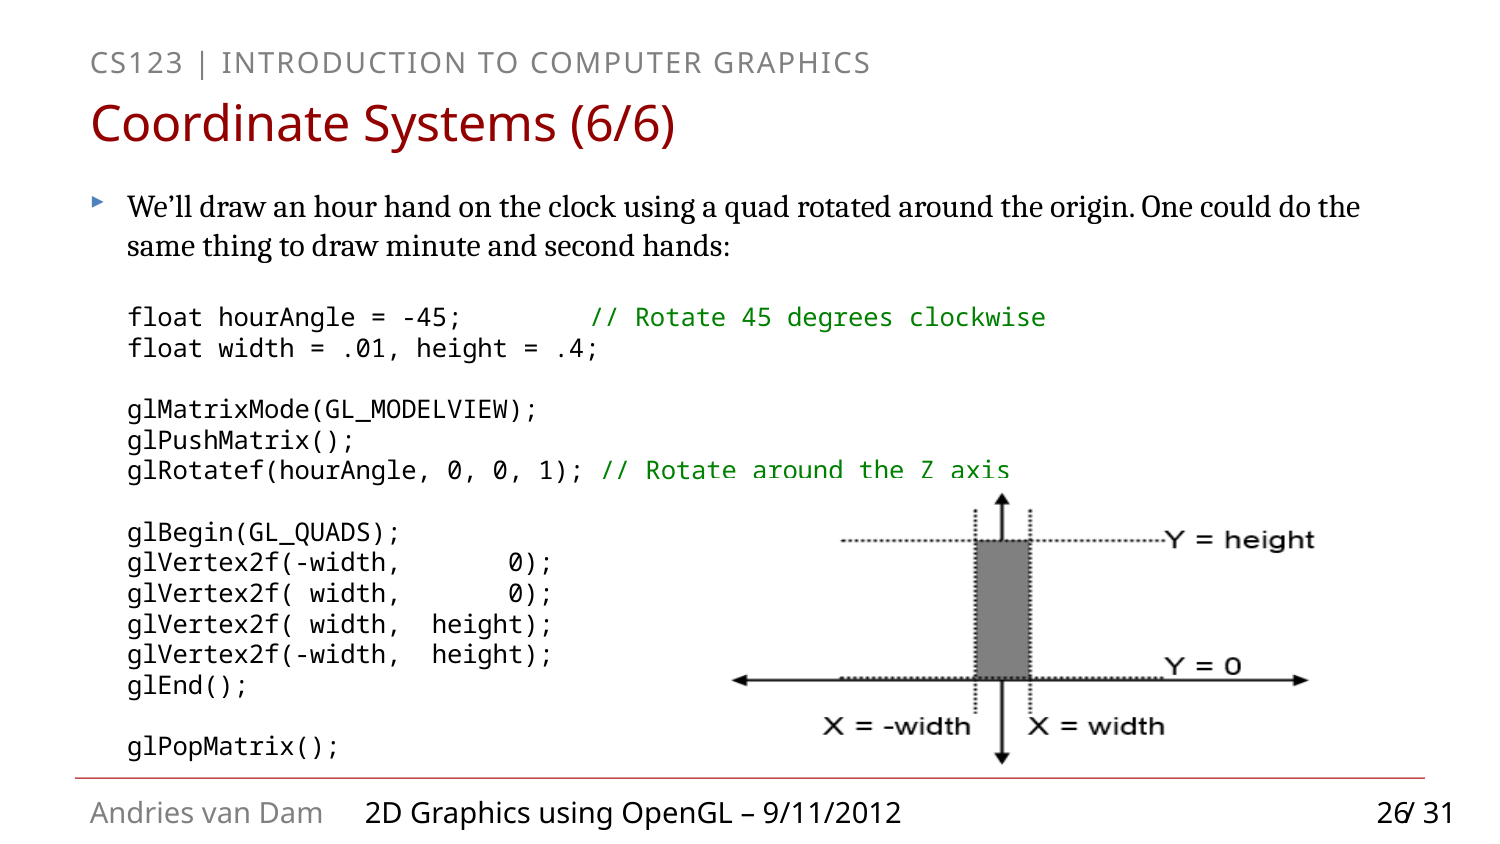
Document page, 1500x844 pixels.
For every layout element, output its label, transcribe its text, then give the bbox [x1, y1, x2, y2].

list We’ll draw an hour hand on the clock using a quad rotated around the origin. One could do the same thing to draw minute and second hands: float hourAngle = -45; // Rotate 45 degrees clockwise float width = .01, height = .4; glMatrixMode(GL_MODELVIEW); glPushMatrix(); glRotatef(hourAngle, 0, 0, 1); // Rotate around the Z axis glBegin(GL_QUADS); glVertex2f(-width, 0); glVertex2f( width, 0); glVertex2f( width, height); glVertex2f(-width, height); glEnd(); glPopMatrix(); [75, 178, 1425, 769]
title Coordinate Systems (6/6) [75, 84, 1425, 160]
footer 2D Graphics using OpenGL – 9/11/2012 / 31 [350, 787, 1500, 827]
picture [712, 477, 1338, 771]
